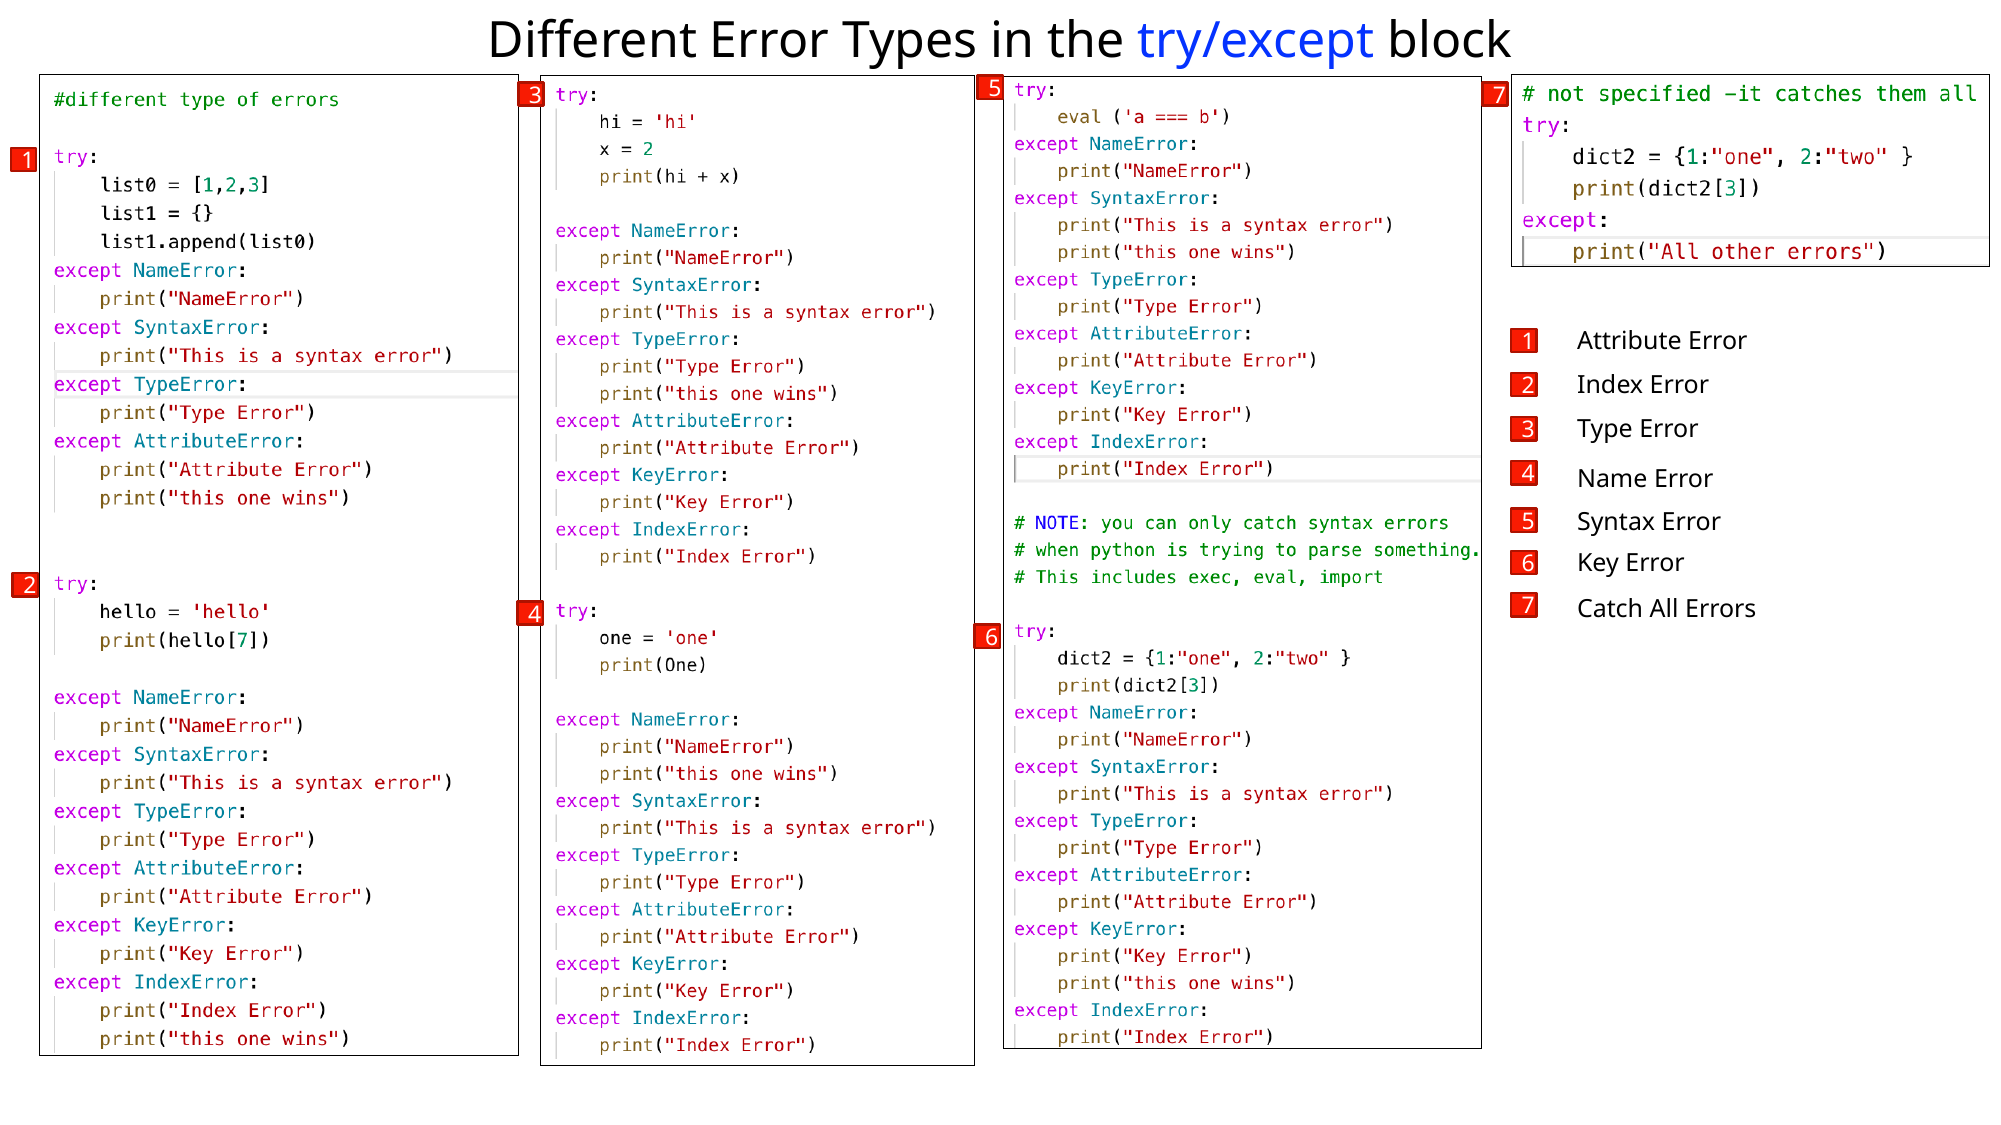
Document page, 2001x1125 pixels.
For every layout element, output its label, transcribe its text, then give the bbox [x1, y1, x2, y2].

text_box 3 [1510, 416, 1538, 442]
text_box 1 [1510, 328, 1538, 353]
picture [1511, 74, 1990, 267]
picture [1003, 76, 1482, 1049]
text_box Different Error Types in the try/except block [364, 0, 1636, 75]
text_box 2 [11, 572, 39, 598]
picture [539, 75, 975, 1066]
text_box 5 [1510, 507, 1538, 533]
text_box Key Error [1562, 538, 1939, 584]
text_box 3 [519, 81, 539, 107]
text_box Index Error [1562, 361, 1939, 404]
text_box 4 [519, 600, 539, 626]
text_box 6 [1510, 550, 1538, 575]
text_box 7 [1510, 592, 1538, 618]
text_box Name Error [1562, 455, 1939, 497]
text_box Type Error [1562, 404, 1939, 450]
text_box Catch All Errors [1562, 585, 1939, 631]
picture [39, 74, 519, 1056]
text_box 4 [1510, 460, 1538, 486]
text_box Attribute Error [1562, 317, 1939, 361]
text_box 2 [1510, 372, 1538, 397]
text_box Syntax Error [1562, 497, 1939, 538]
text_box 1 [10, 147, 37, 172]
text_box 6 [975, 623, 1001, 649]
text_box 7 [1482, 81, 1509, 107]
text_box 5 [976, 74, 1004, 100]
